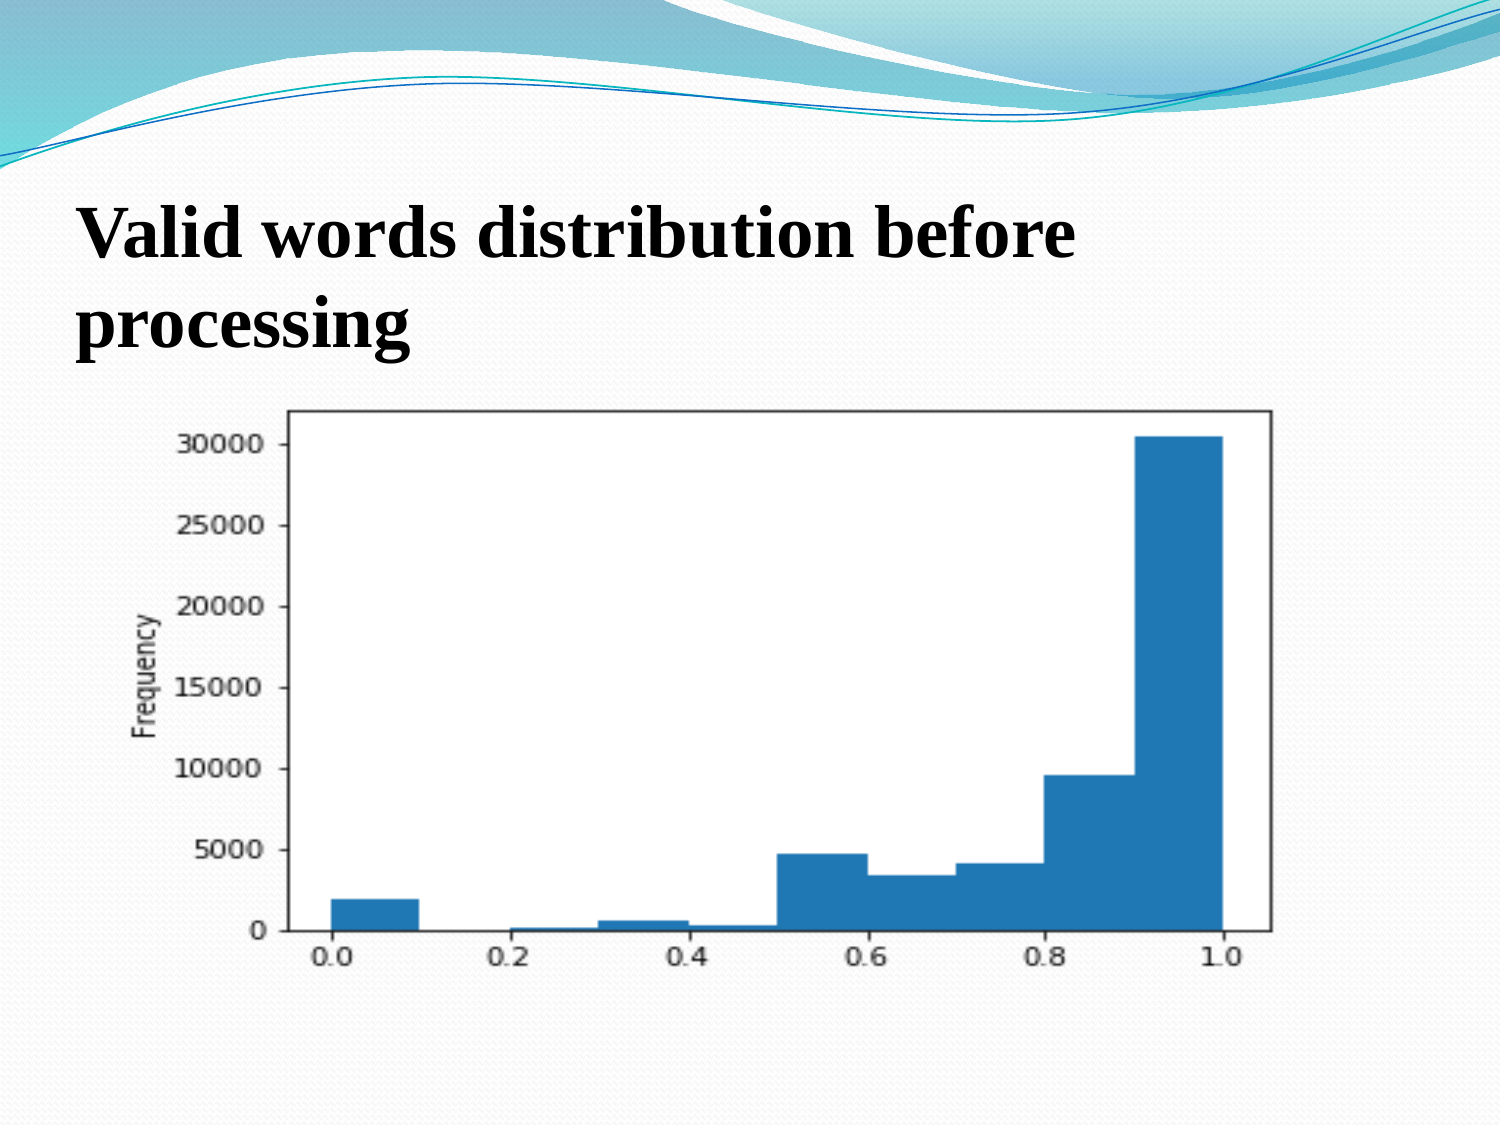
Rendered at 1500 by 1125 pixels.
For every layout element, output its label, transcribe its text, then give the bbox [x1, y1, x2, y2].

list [112, 387, 1301, 988]
title Valid words distribution before processing [75, 174, 1425, 363]
